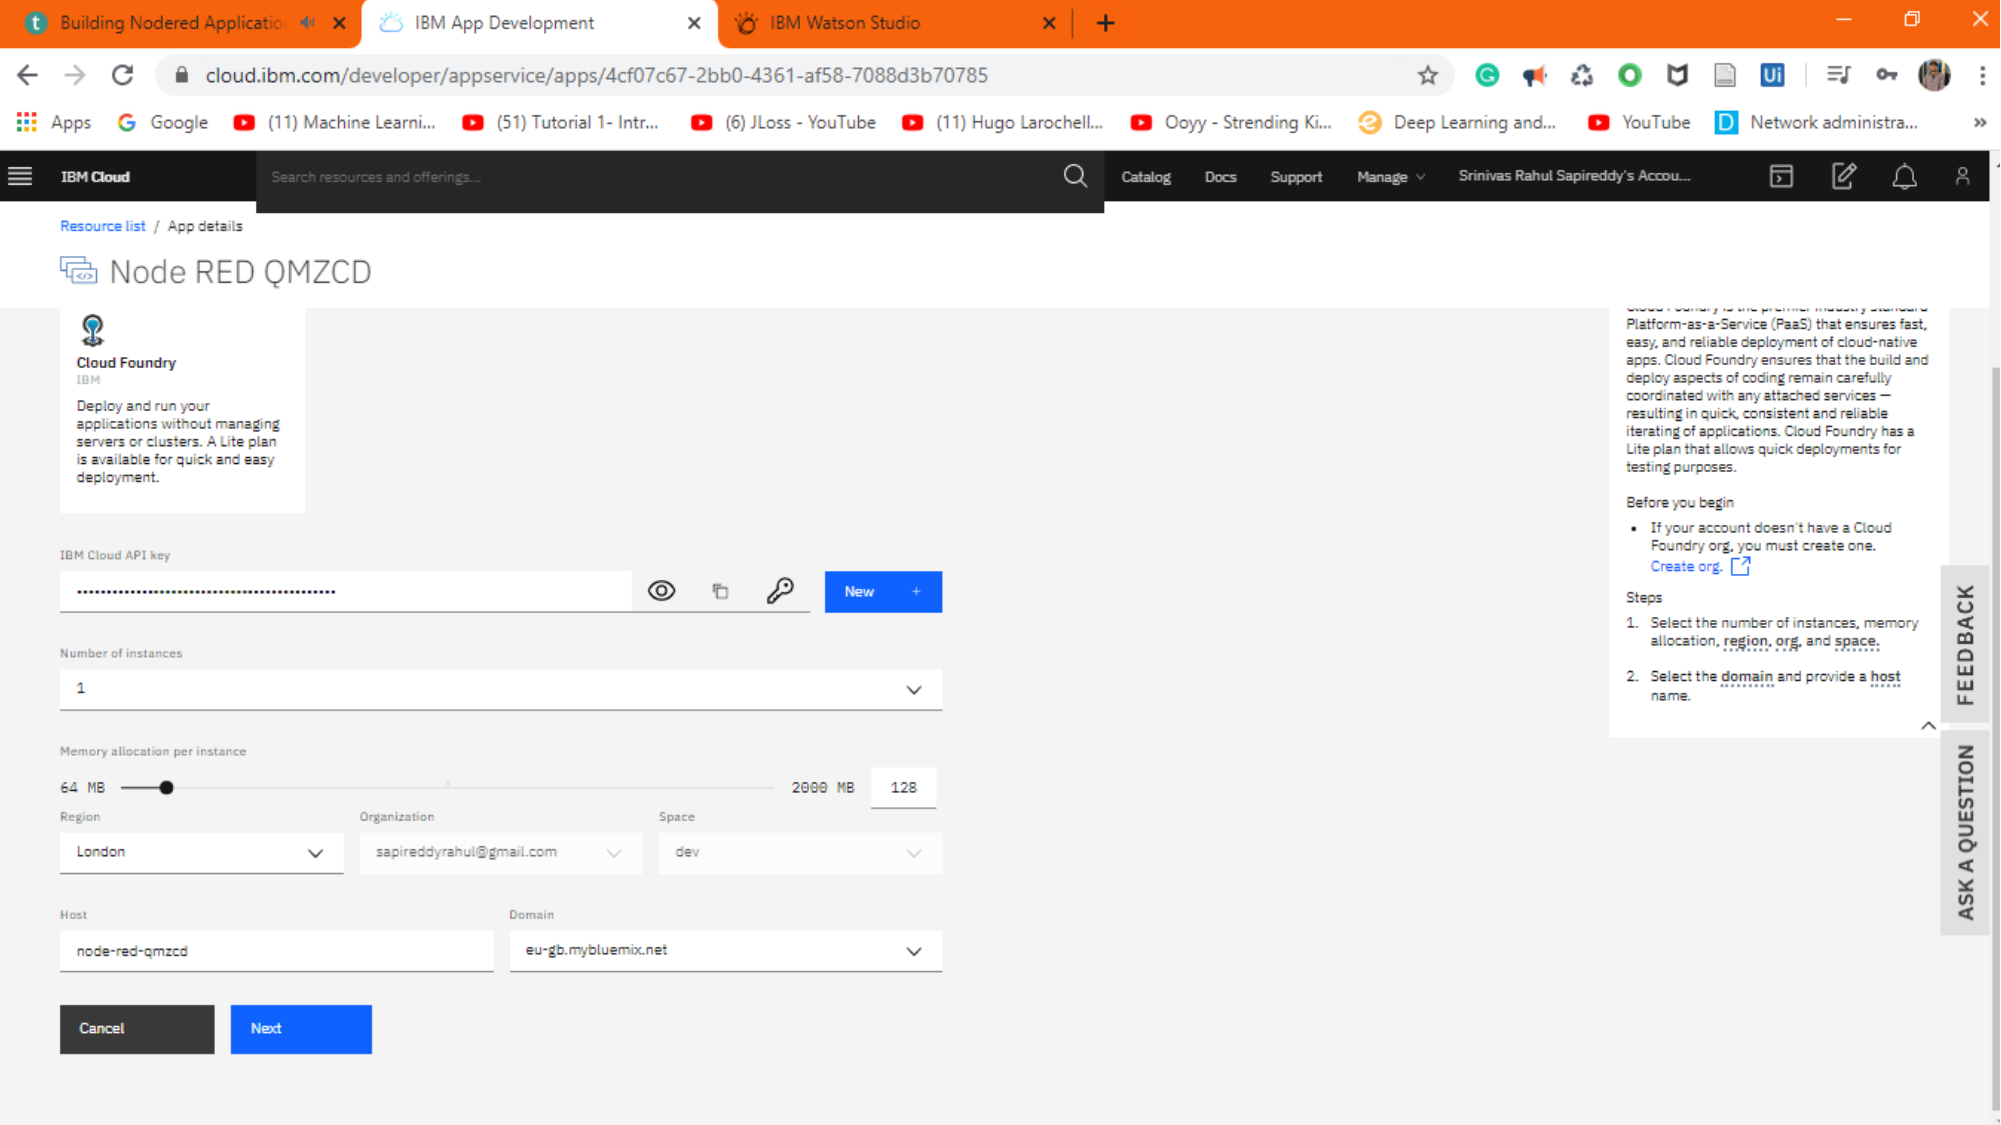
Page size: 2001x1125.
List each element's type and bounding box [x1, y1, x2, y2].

list [0, 0, 2000, 1125]
